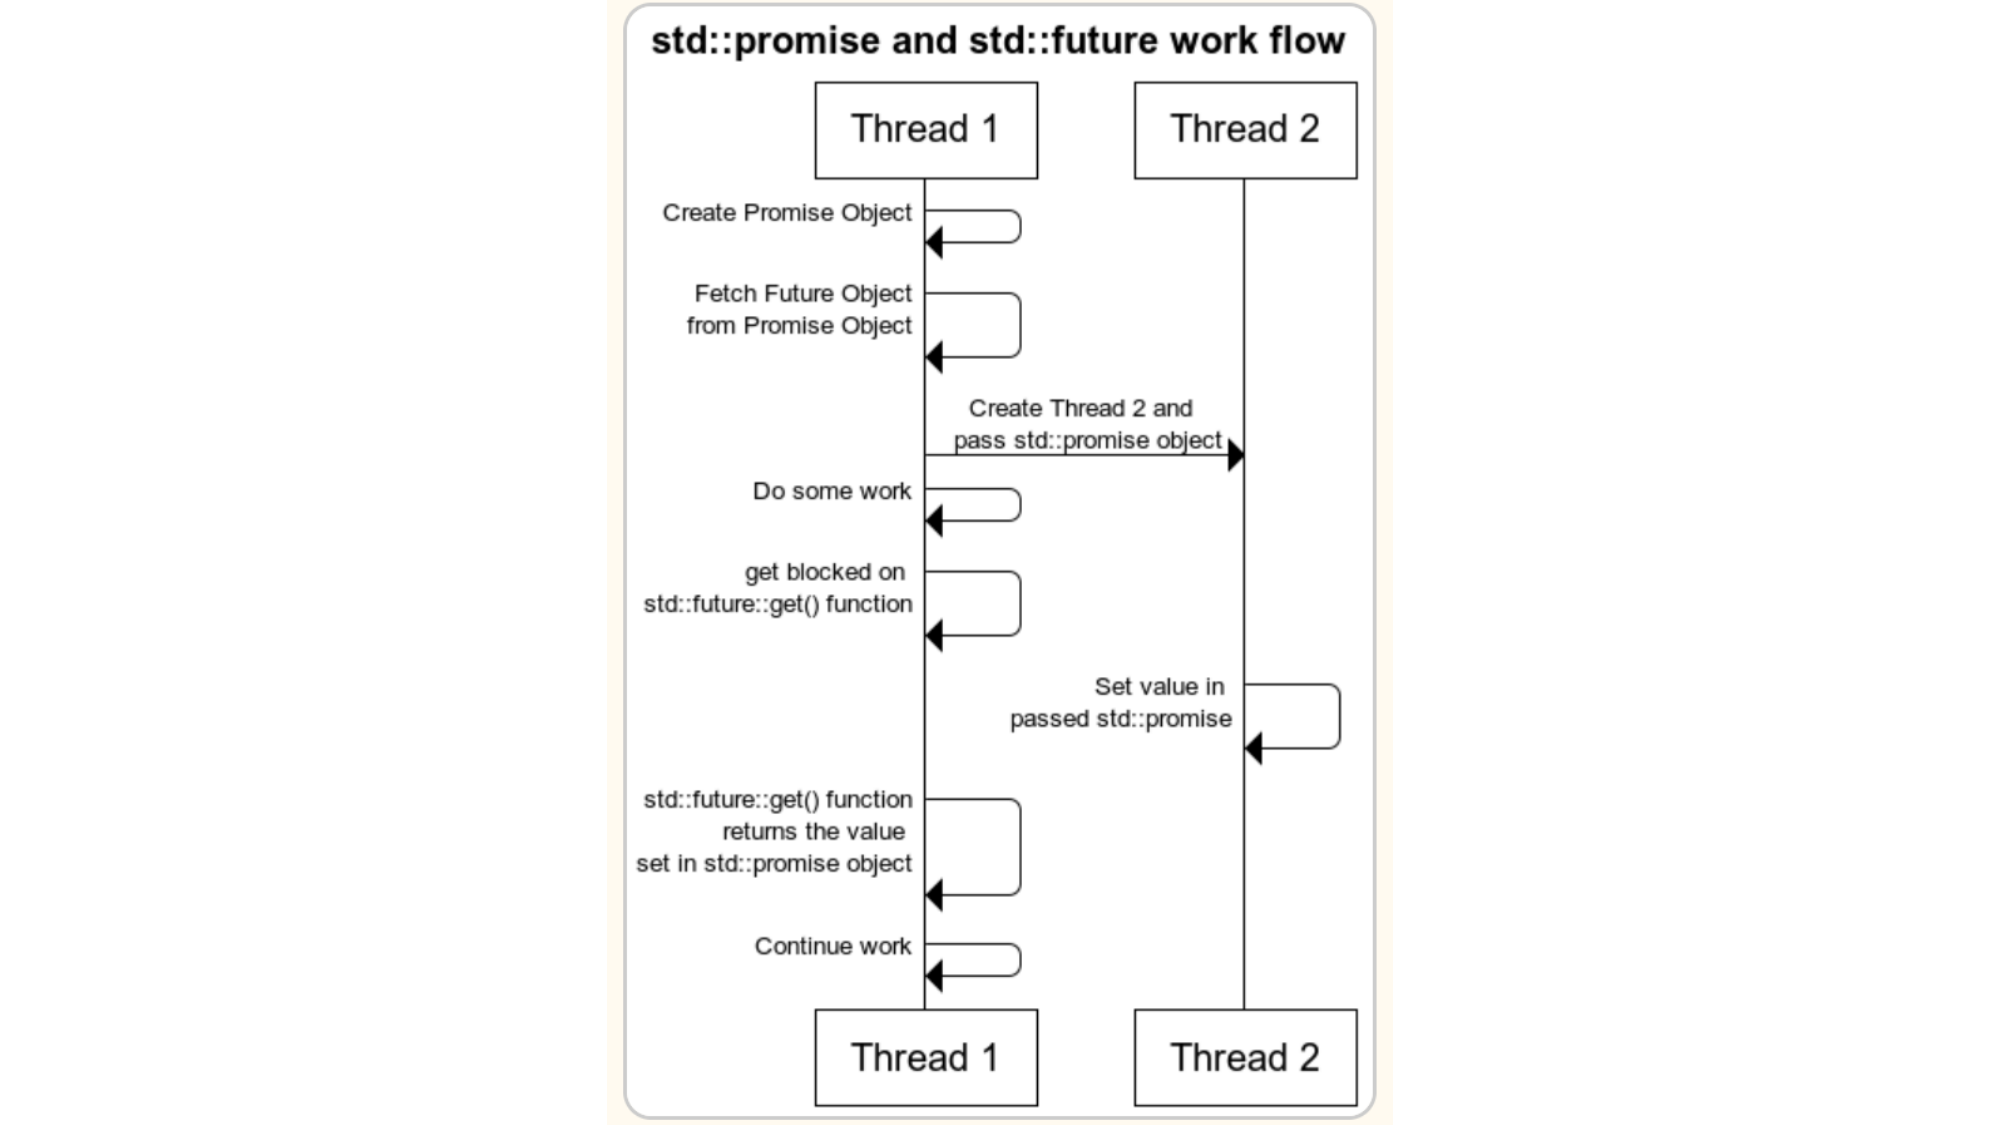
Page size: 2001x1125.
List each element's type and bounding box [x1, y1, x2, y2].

picture [607, 0, 1393, 1125]
